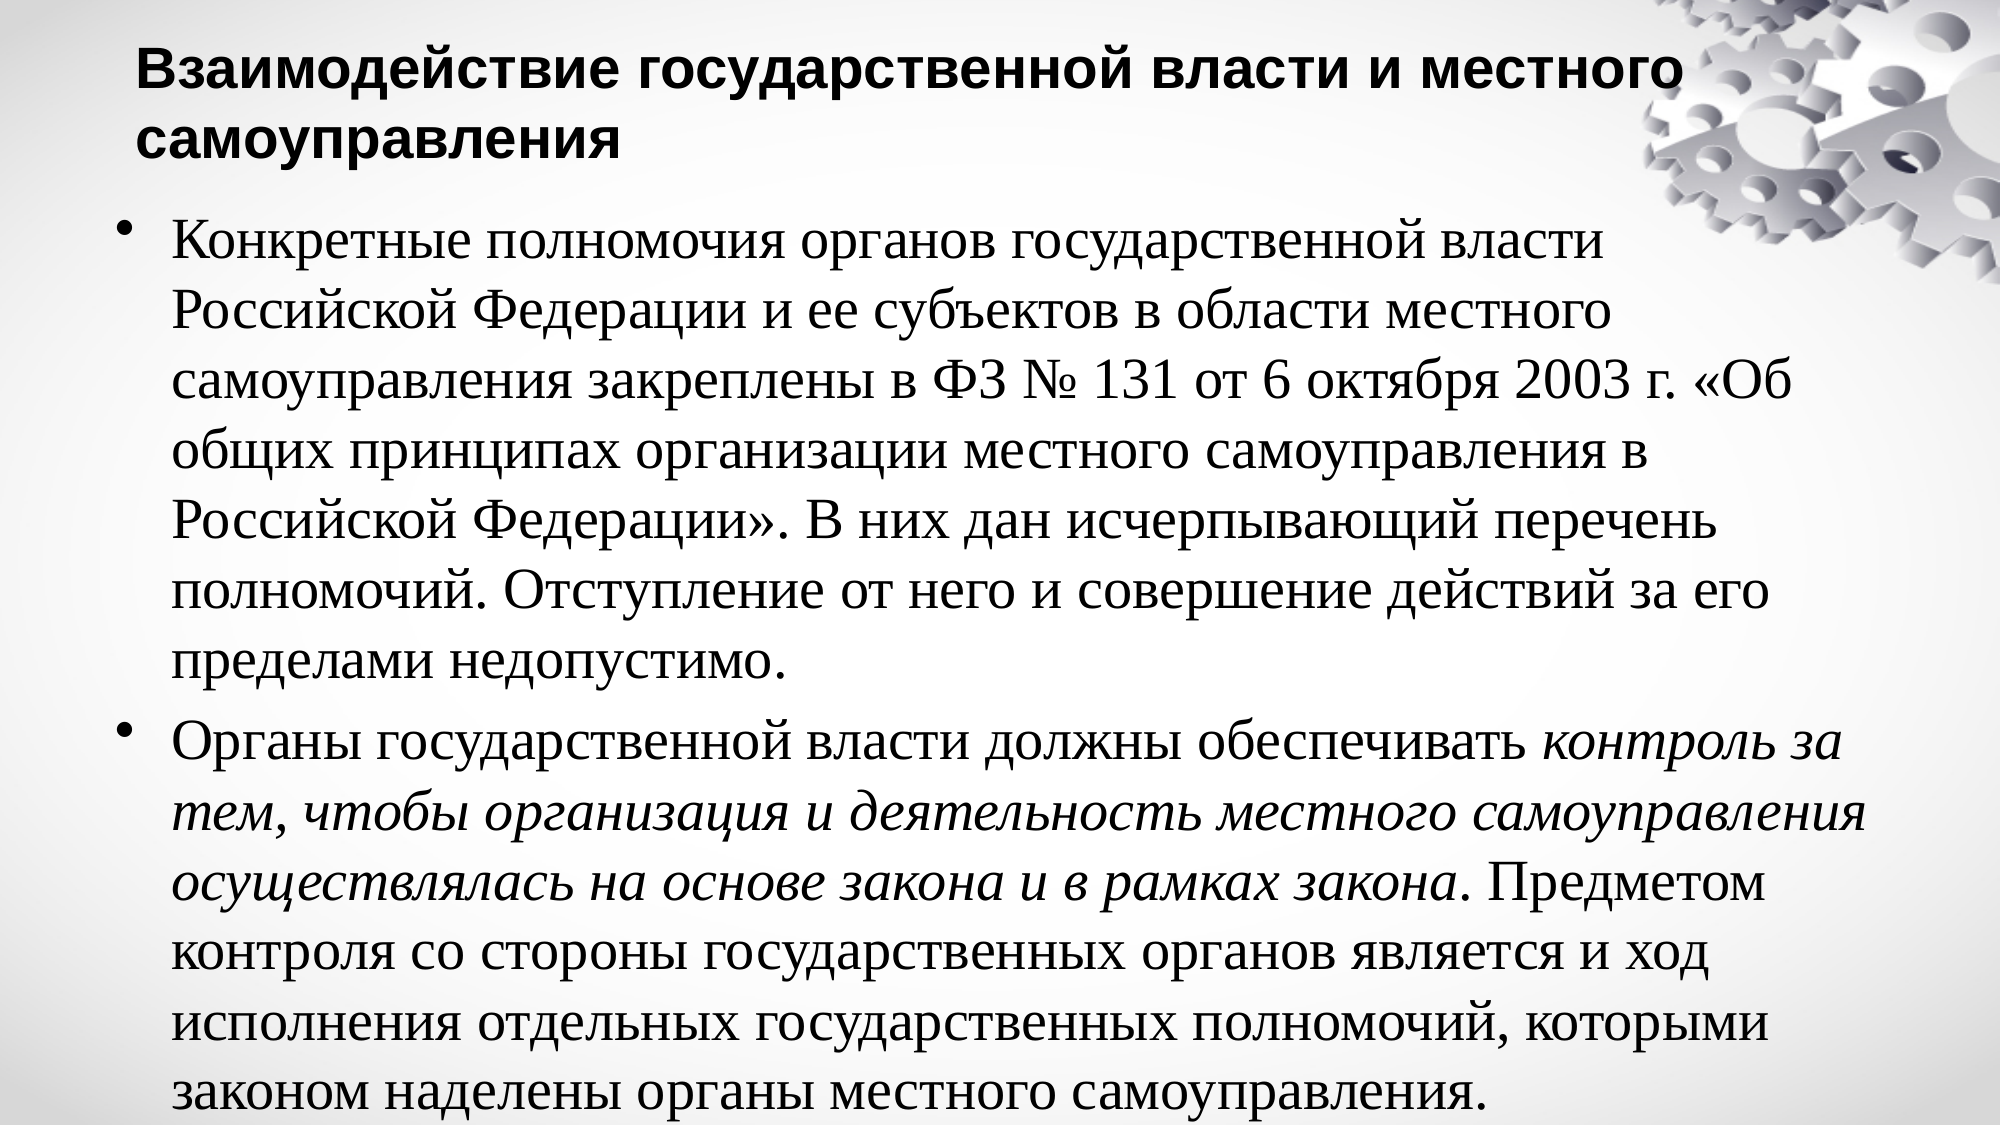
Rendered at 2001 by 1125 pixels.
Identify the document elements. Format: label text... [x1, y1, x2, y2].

list Конкретные полномочия органов государственной власти Российской Федерации и ее субъектов в области местного самоуправления закреплены в ФЗ № 131 от 6 октября 2003 г. «Об общих принципах организации местного самоуправления в Российской Федерации». В них дан исчерпывающий перечень полномочий. Отступление от него и совершение действий за его пределами недопустимо. Органы государственной власти должны обеспечивать контроль за тем, чтобы организация и деятельность местного самоуправления осуществлялась на основе закона и в рамках закона. Предметом контроля со стороны государственных органов является и ход исполнения отдельных государственных полномочий, которыми законом наделены органы местного самоуправления. [99, 192, 1901, 1006]
text_box Взаимодействие государственной власти и местного самоуправления [120, 52, 1921, 148]
picture [0, 0, 2000, 1125]
